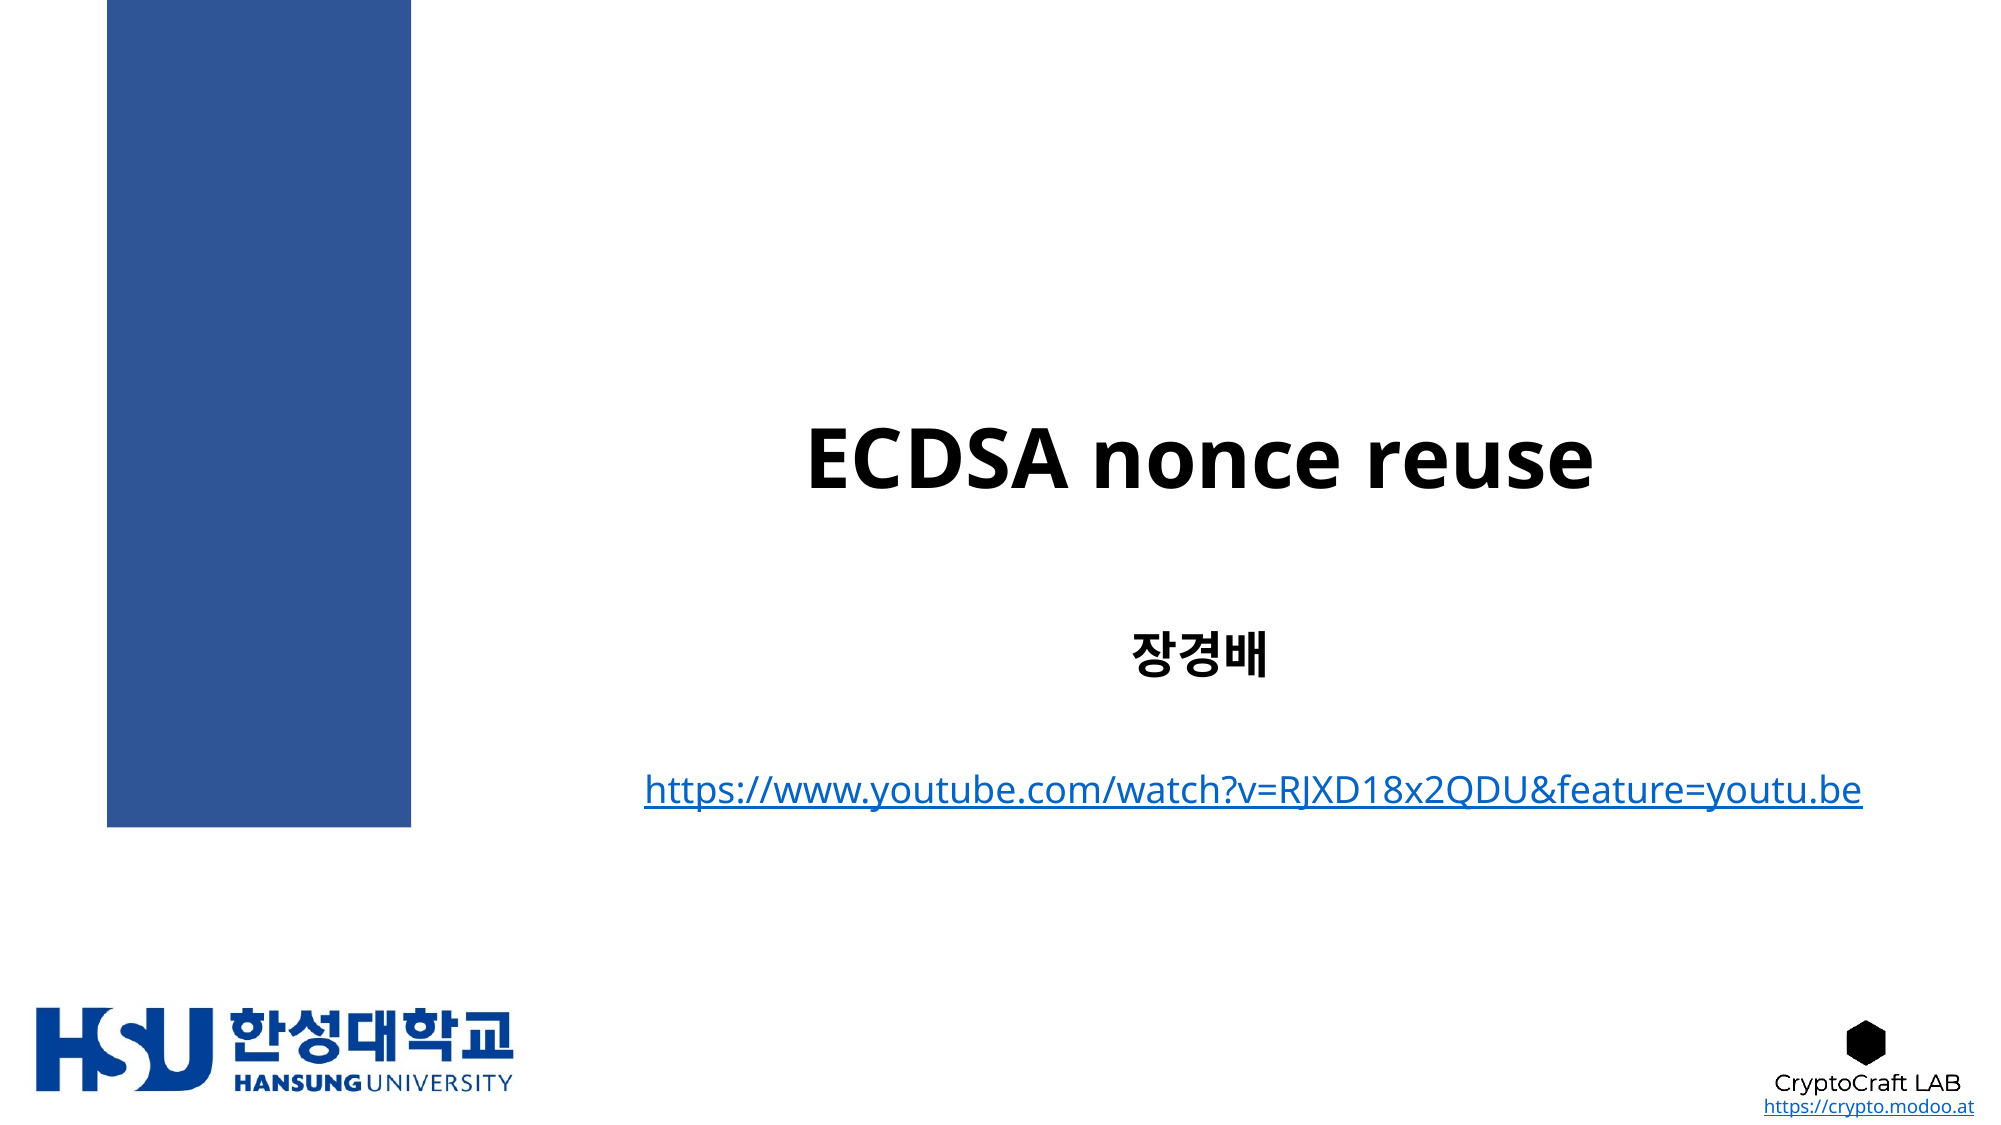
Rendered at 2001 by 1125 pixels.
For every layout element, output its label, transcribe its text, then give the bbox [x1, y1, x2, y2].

picture [1909, 1104, 1915, 1111]
picture [1932, 1104, 1938, 1111]
title ECDSA nonce reuse [511, 122, 1890, 515]
text_box https://www.youtube.com/watch?v=RJXD18x2QDU&feature=youtu.be [629, 758, 1879, 824]
picture [27, 997, 524, 1103]
picture [1943, 1104, 1949, 1111]
picture [1760, 1005, 1976, 1111]
subtitle 장경배 [511, 622, 1890, 895]
picture [1876, 1104, 1882, 1111]
